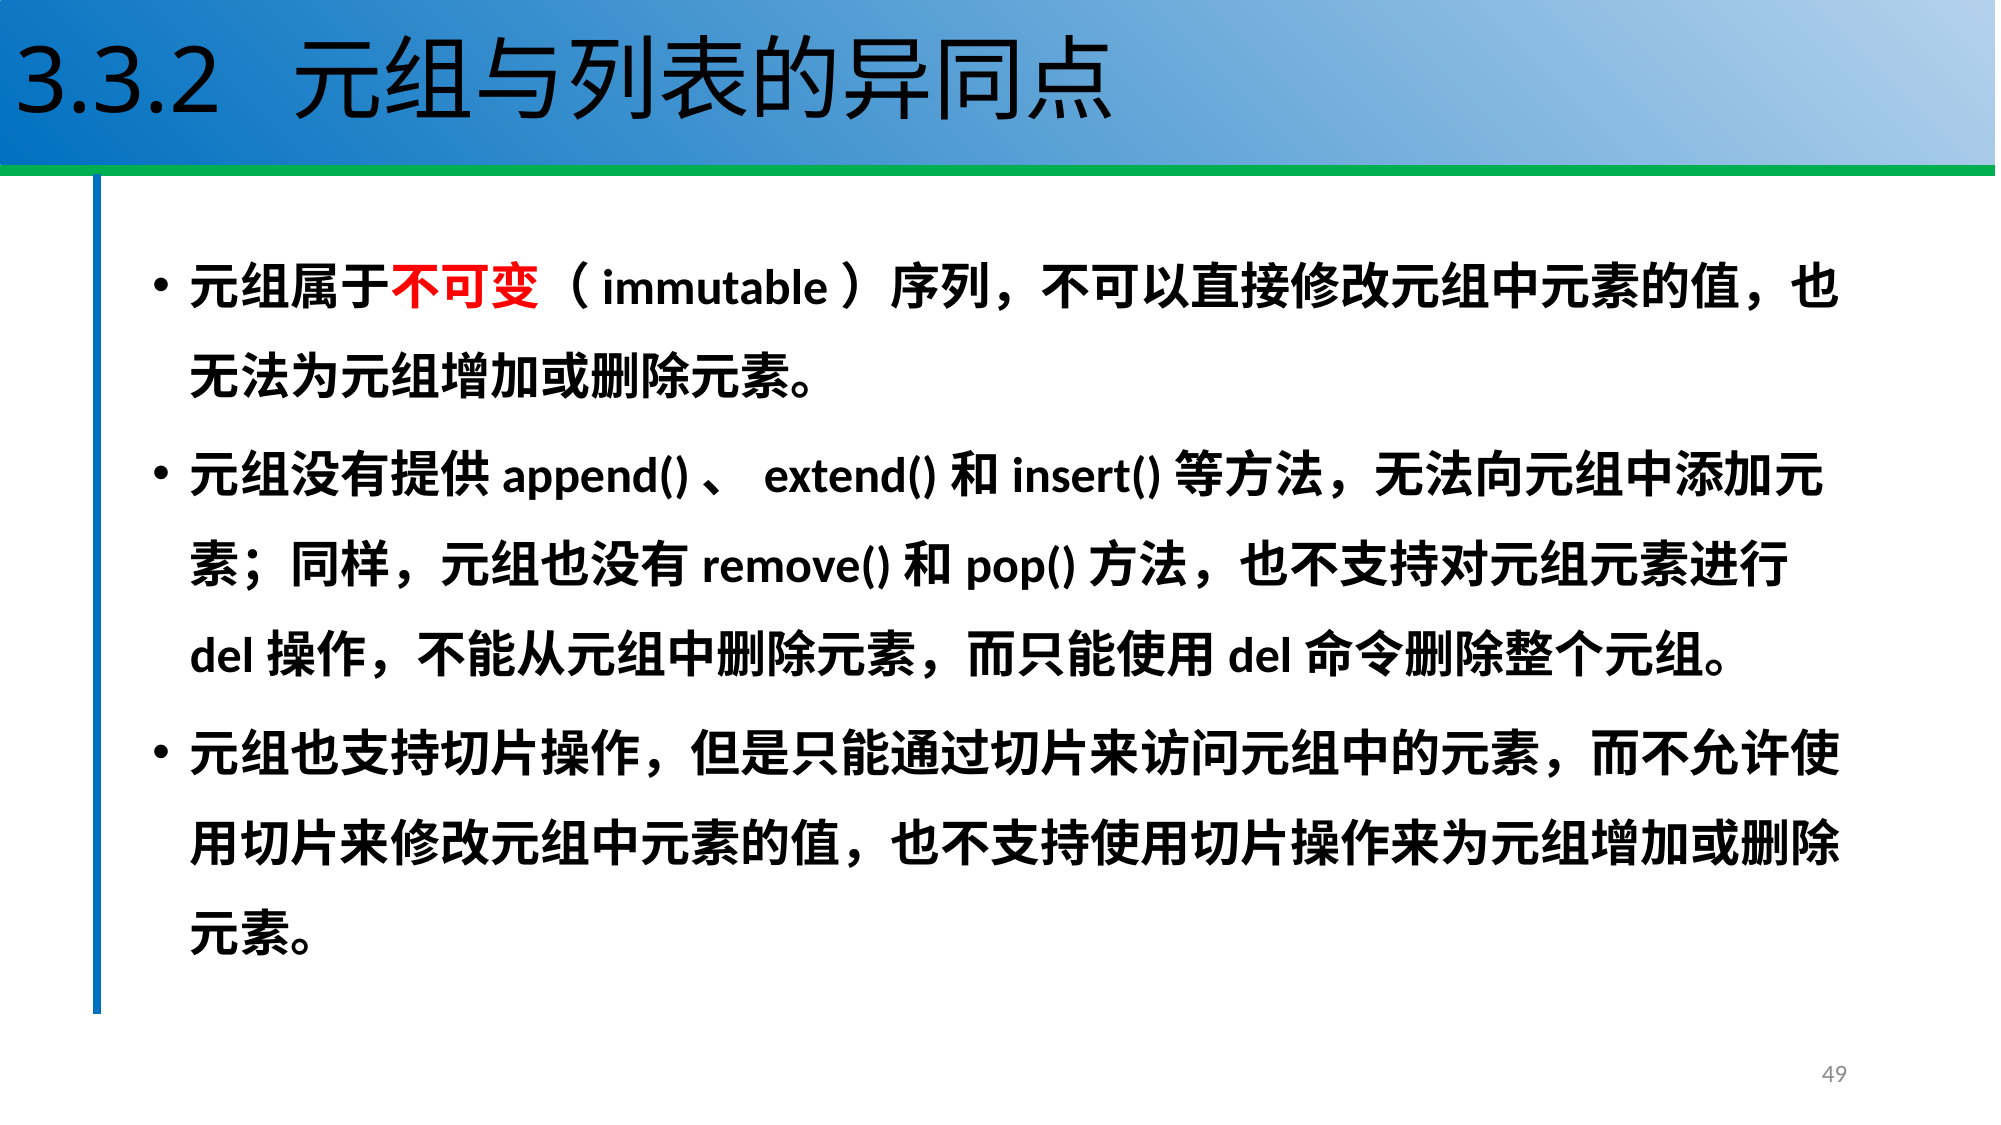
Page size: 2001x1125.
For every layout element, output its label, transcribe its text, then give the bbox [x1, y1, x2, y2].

slide_number 49 [1412, 1042, 1863, 1103]
list 元组属于不可变（immutable）序列，不可以直接修改元组中元素的值，也无法为元组增加或删除元素。 元组没有提供append()、extend()和insert()等方法，无法向元组中添加元素；同样，元组也没有remove()和pop()方法，也不支持对元组元素进行del操作，不能从元组中删除元素，而只能使用del命令删除整个元组。 元组也支持切片操作，但是只能通过切片来访问元组中的元素，而不允许使用切片来修改元组中元素的值，也不支持使用切片操作来为元组增加或删除元素。 [137, 216, 1863, 978]
title 3.3.2 元组与列表的异同点 [0, 0, 1995, 165]
